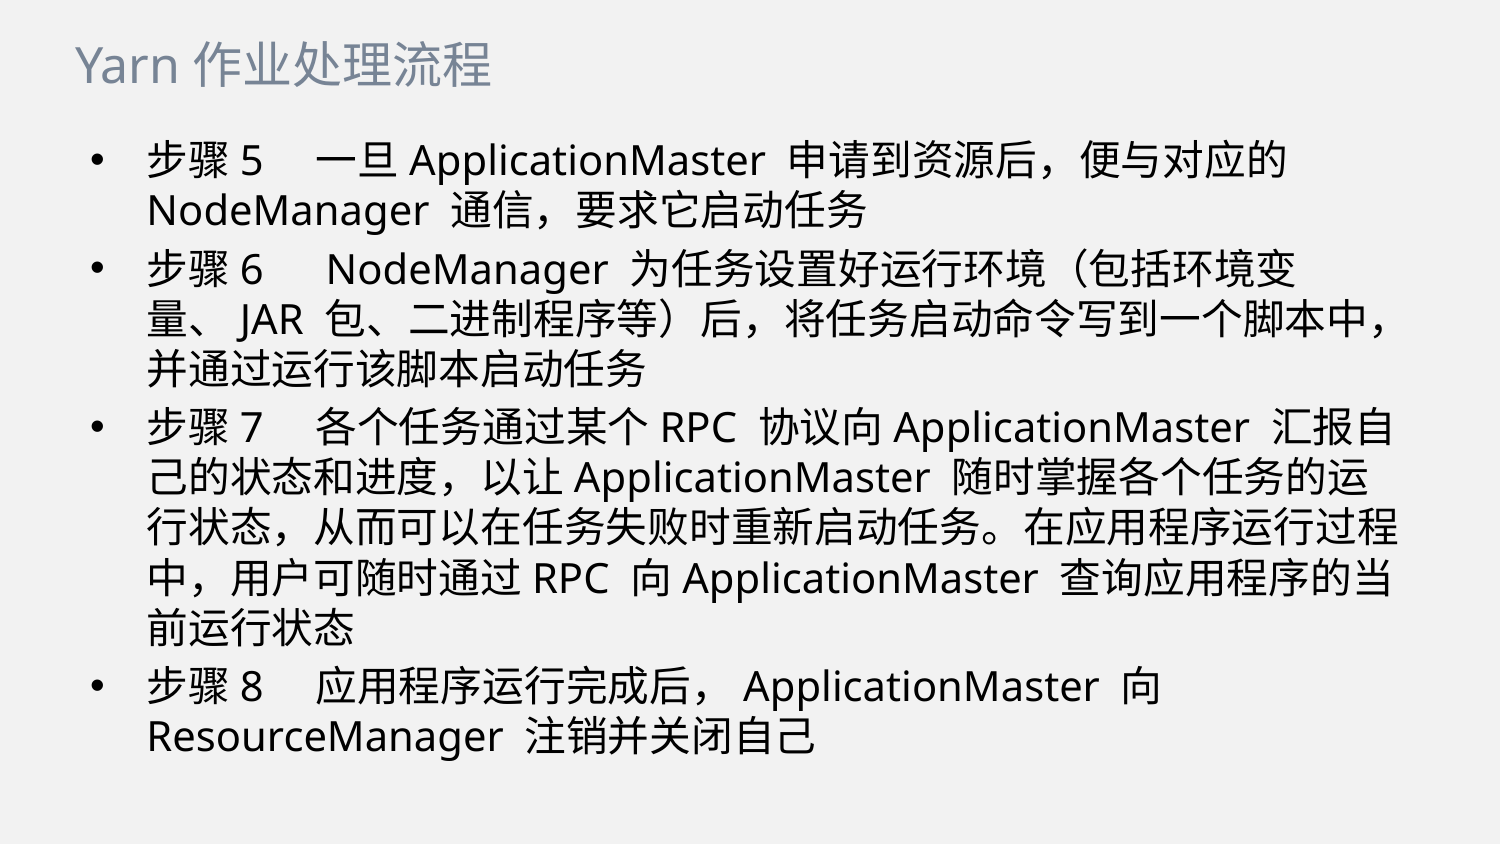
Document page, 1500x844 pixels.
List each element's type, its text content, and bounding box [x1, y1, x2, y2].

text_box Yarn作业处理流程 [75, 32, 798, 95]
list 步骤5 一旦ApplicationMaster 申请到资源后，便与对应的NodeManager 通信，要求它启动任务 步骤6 NodeManager 为任务设置好运行环境（包括环境变量、JAR 包、二进制程序等）后，将任务启动命令写到一个脚本中，并通过运行该脚本启动任务 步骤7 各个任务通过某个RPC 协议向ApplicationMaster 汇报自己的状态和进度，以让ApplicationMaster 随时掌握各个任务的运行状态，从而可以在任务失败时重新启动任务。在应用程序运行过程中，用户可随时通过RPC 向ApplicationMaster 查询应用程序的当前运行状态 步骤8 应用程序运行完成后，ApplicationMaster 向ResourceManager 注销并关闭自己 [75, 126, 1426, 800]
